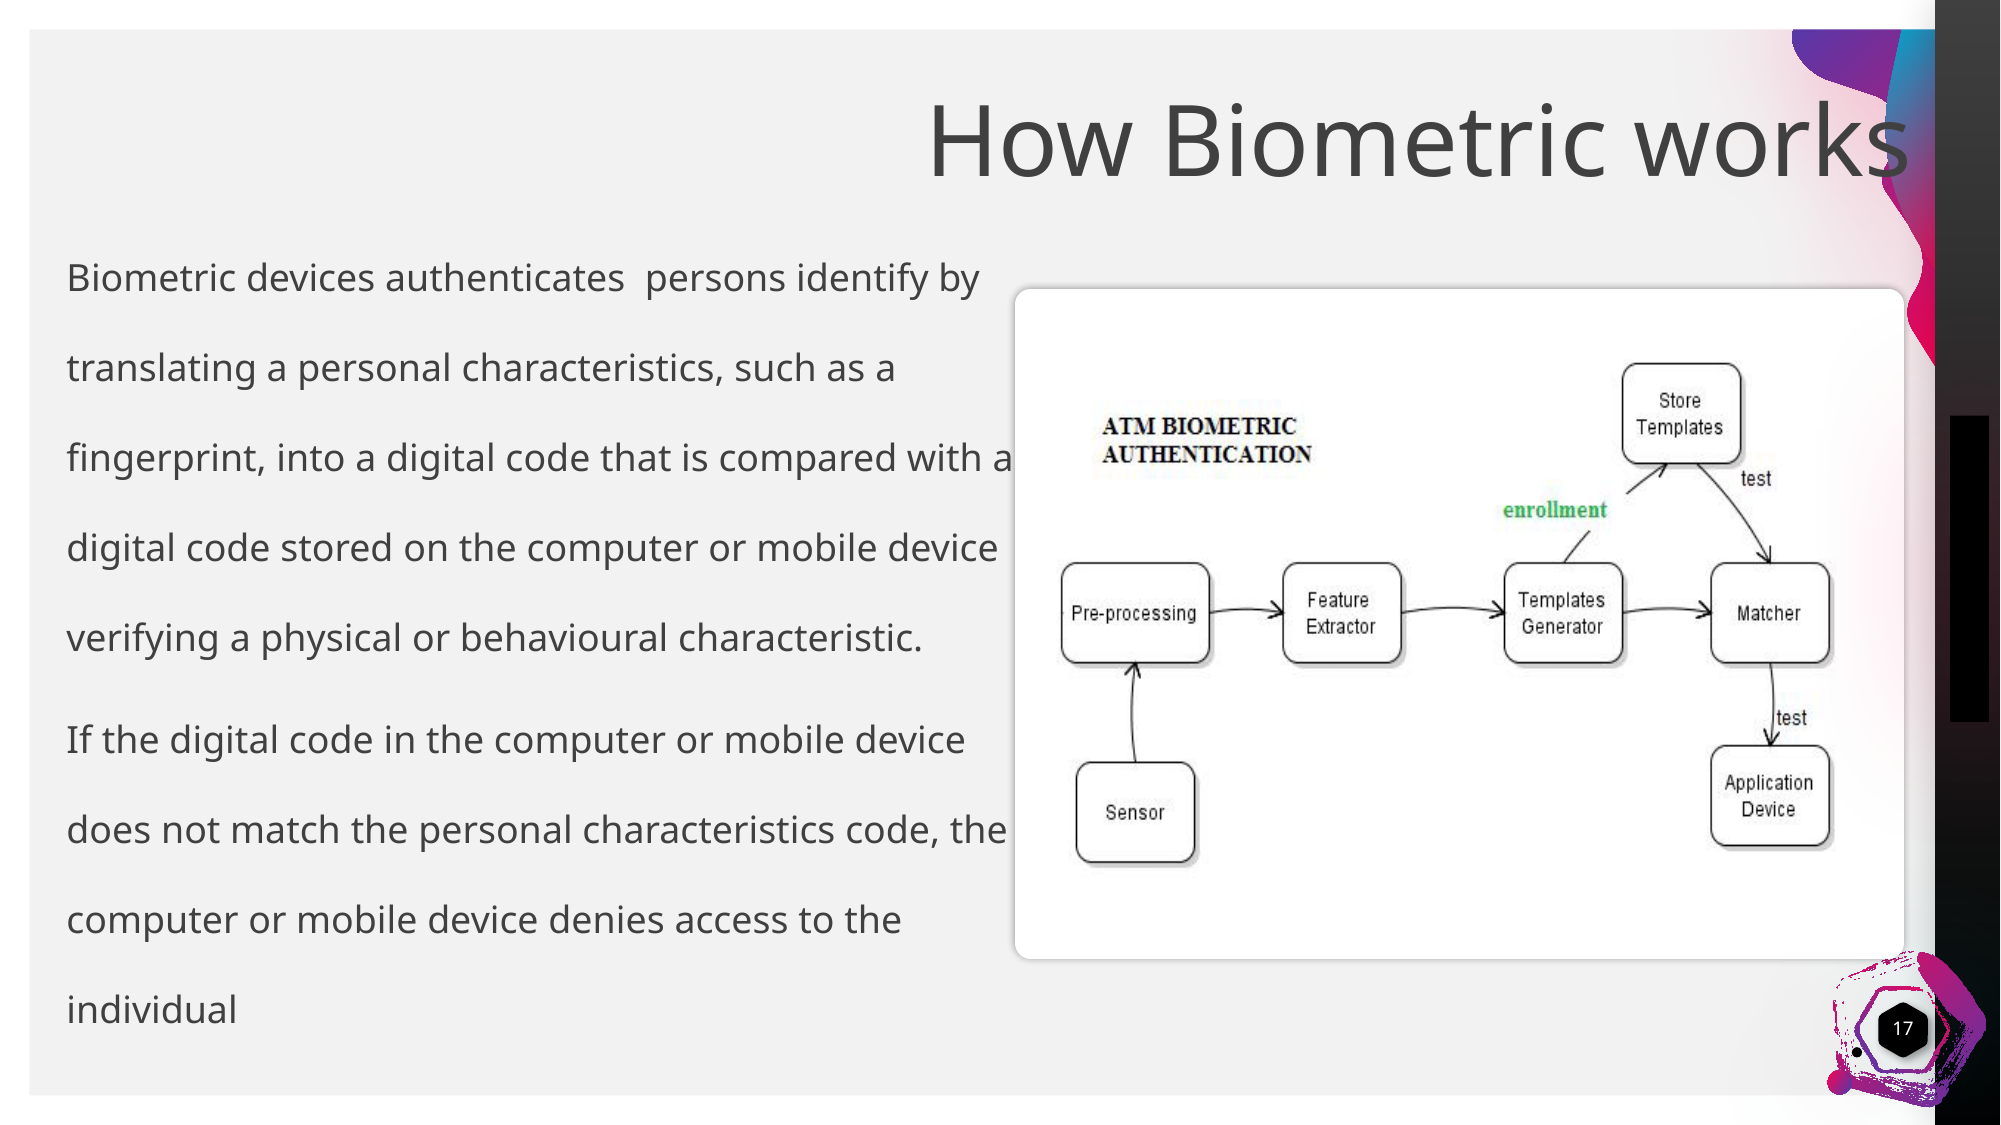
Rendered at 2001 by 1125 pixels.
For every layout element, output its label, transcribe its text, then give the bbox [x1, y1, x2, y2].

title How Biometric works [925, 90, 1934, 209]
text_box Biometric devices authenticates persons identify by translating a personal characteristics, such as a fingerprint, into a digital code that is compared with a digital code stored on the computer or mobile device verifying a physical or behavioural characteristic. If the digital code in the computer or mobile device does not match the personal characteristics code, the computer or mobile device denies access to the individual [66, 208, 1024, 1096]
text_box [1949, 415, 1990, 723]
picture [1045, 320, 1873, 928]
slide_number 17 [1872, 1001, 1934, 1057]
